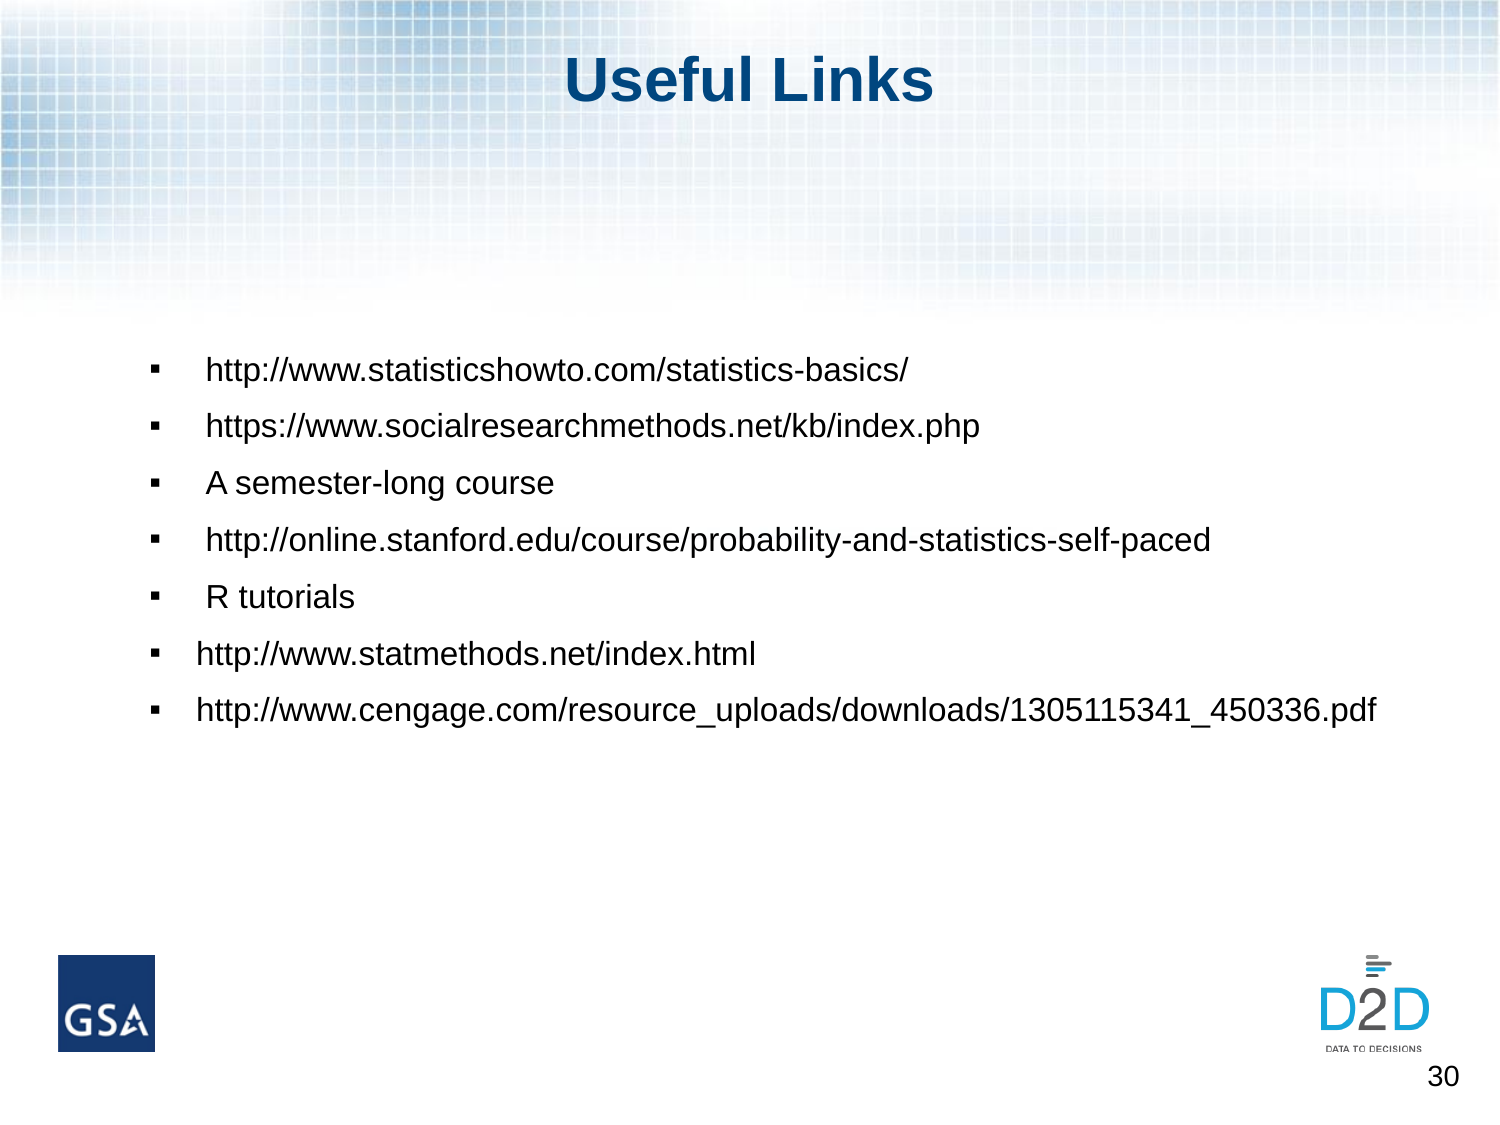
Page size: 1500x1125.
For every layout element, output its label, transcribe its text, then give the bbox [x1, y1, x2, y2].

title Useful Links [75, 31, 1425, 207]
picture [58, 955, 115, 1052]
slide_number 30 [1412, 1012, 1500, 1100]
list http://www.statisticshowto.com/statistics-basics/ https://www.socialresearchmethods.net/kb/index.php A semester-long course http://online.stanford.edu/course/probability-and-statistics-self-paced R tutorials http://www.statmethods.net/index.html http://www.cengage.com/resource_uploads/downloads/1305115341_450336.pdf [115, 344, 1457, 1125]
picture [0, 0, 1500, 539]
